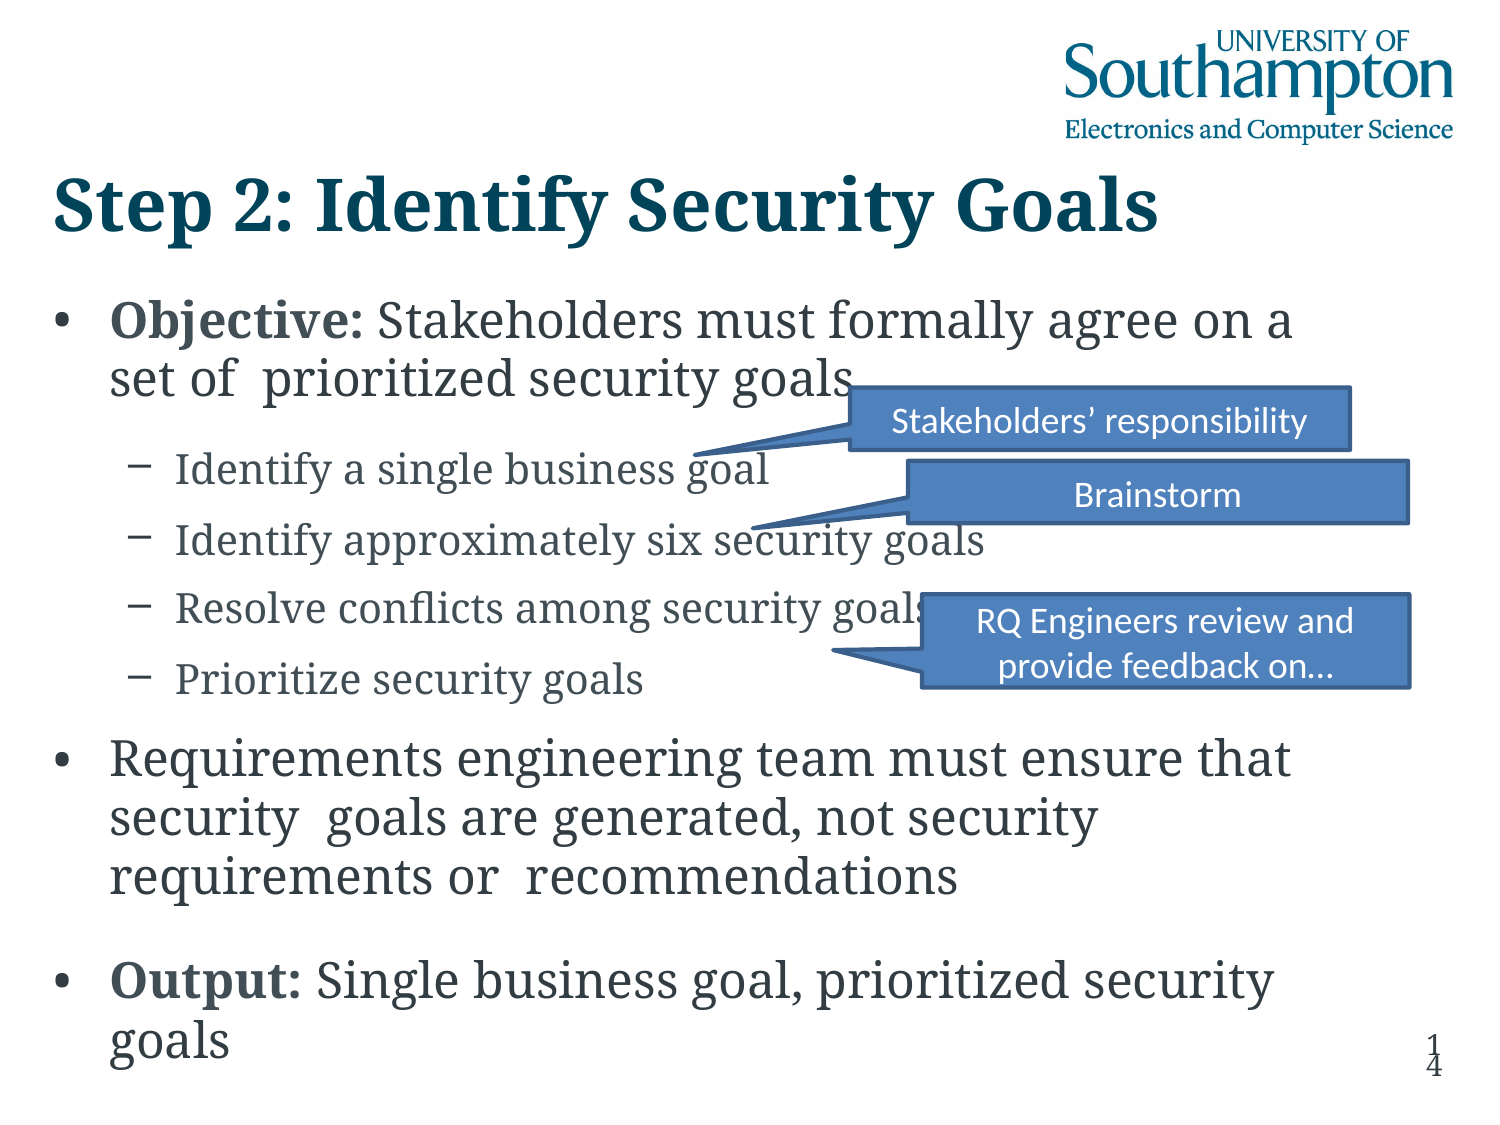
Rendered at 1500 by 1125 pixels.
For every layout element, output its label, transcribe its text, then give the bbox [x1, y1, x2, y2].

slide_number 14 [1405, 1034, 1448, 1125]
text_box RQ Engineers review and provide feedback on… [831, 592, 1412, 690]
text_box Brainstorm [750, 458, 1411, 531]
text_box Stakeholders’ responsibility [692, 385, 1353, 458]
picture [1241, 30, 1251, 43]
text_box Objective: Stakeholders must formally agree on a set of prioritized security goals Identify a single business goal Identify approximately six security goals Resolve conflicts among security goals Prioritize security goals Requirements engineering team must ensure that security goals are generated, not security requirements or recommendations Output: Single business goal, prioritized security goals [51, 289, 1392, 1069]
picture [1300, 30, 1305, 39]
picture [1065, 30, 1453, 185]
title Step 2: Identify Security Goals [51, 158, 1449, 347]
picture [1380, 32, 1391, 49]
picture [1065, 62, 1089, 94]
